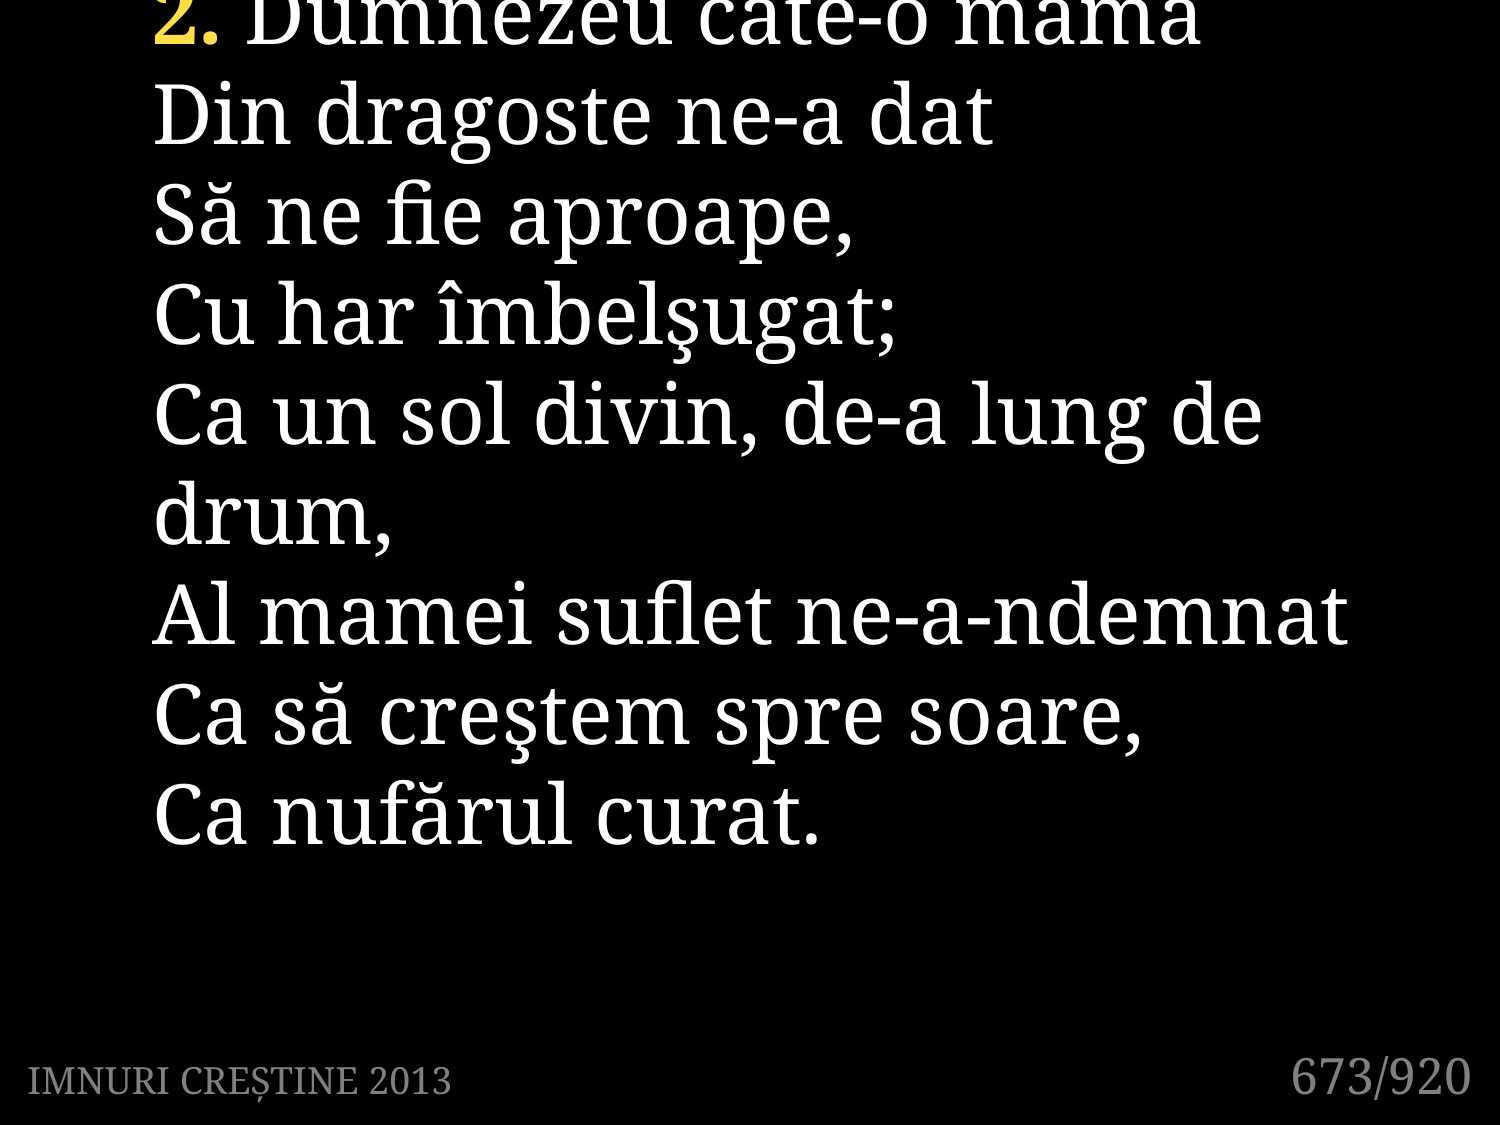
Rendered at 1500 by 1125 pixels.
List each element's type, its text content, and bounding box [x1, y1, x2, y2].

text_box IMNURI CREȘTINE 2013 [12, 1049, 637, 1110]
text_box 673/920 [637, 1037, 1488, 1113]
text_box 2. Dumnezeu câte-o mamă Din dragoste ne-a dat Să ne fie aproape, Cu har îmbelşugat; Ca un sol divin, de-a lung de drum, Al mamei suflet ne-a-ndemnat Ca să creştem spre soare, Ca nufărul curat. [137, 0, 1500, 869]
